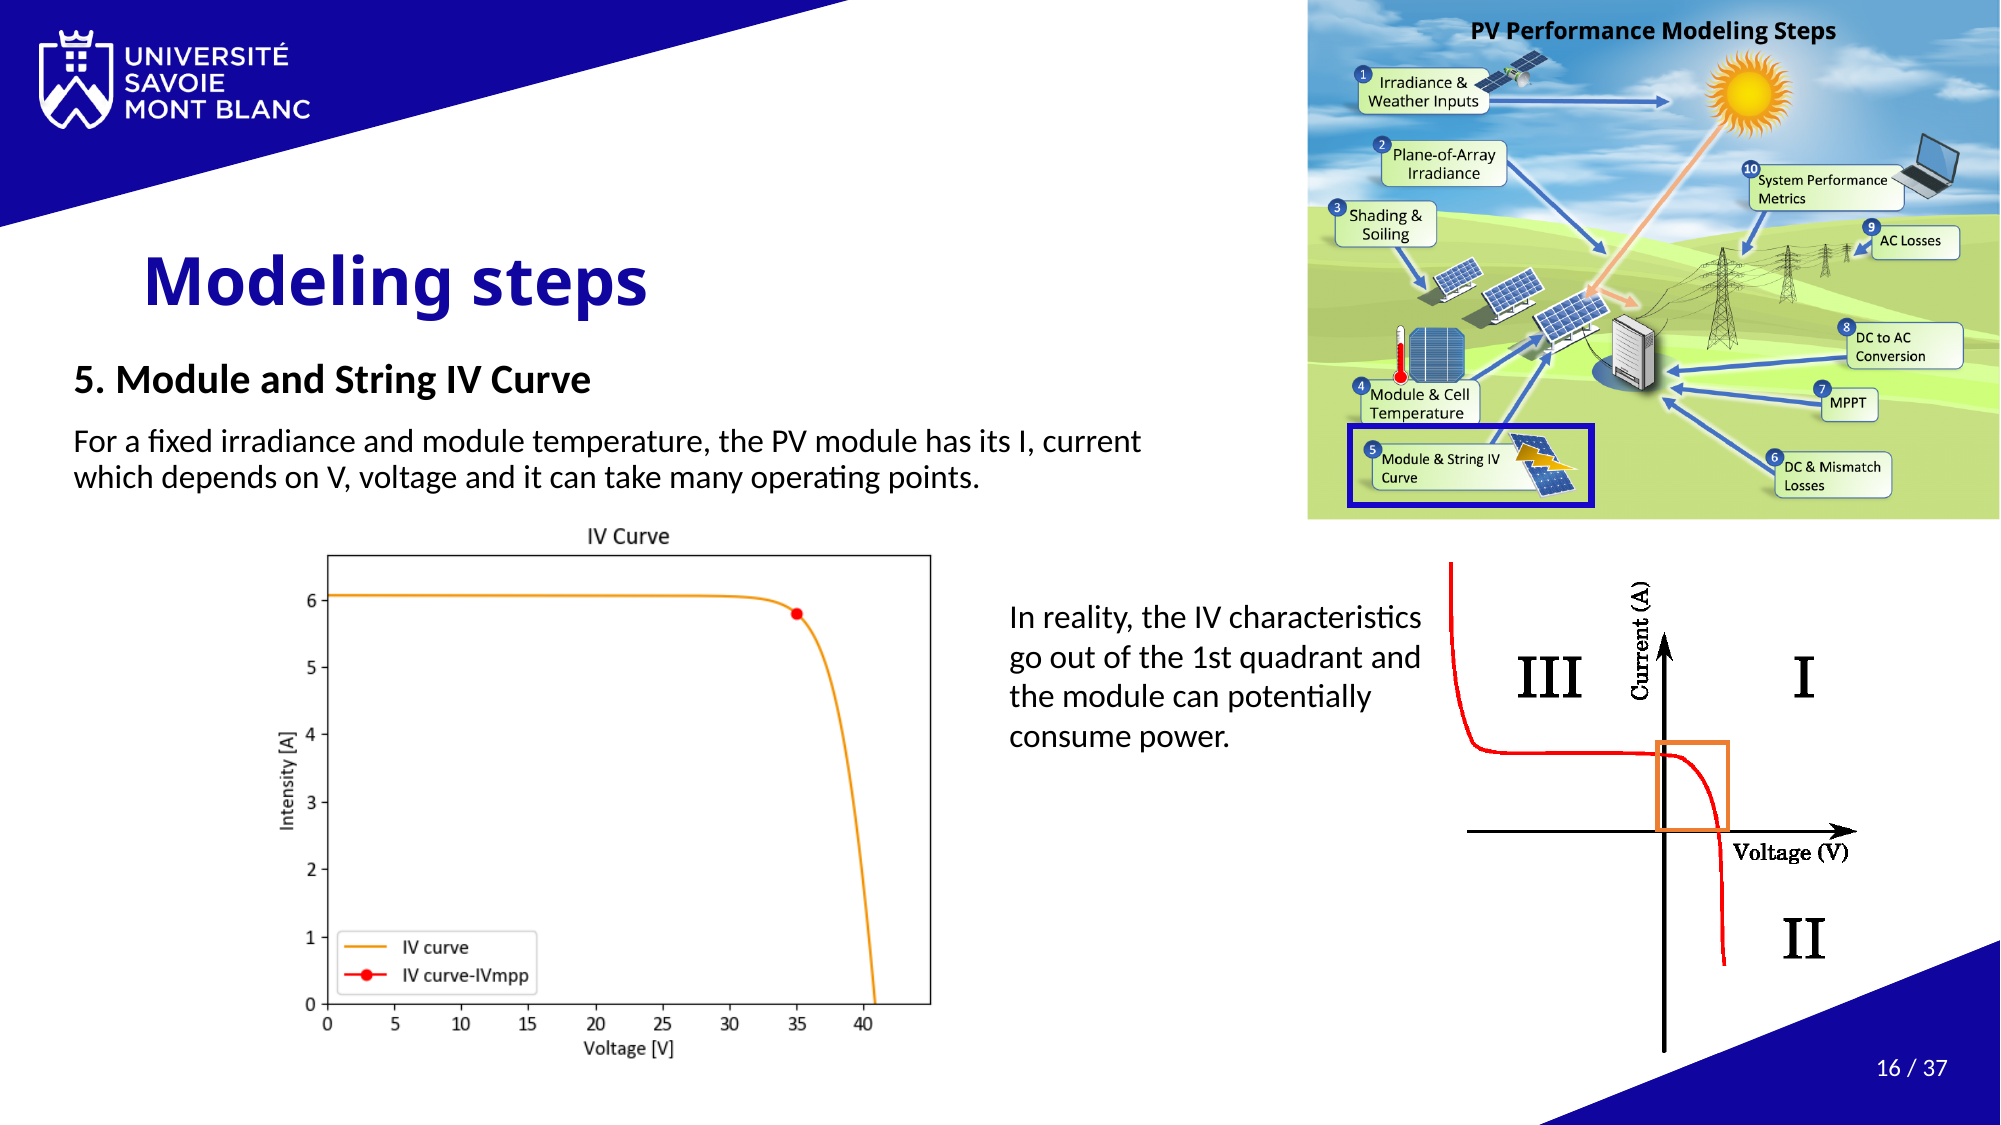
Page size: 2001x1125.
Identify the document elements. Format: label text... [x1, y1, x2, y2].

picture [1307, 0, 2000, 520]
picture [1449, 562, 1857, 1053]
text_box In reality, the IV characteristics go out of the 1st quadrant and the module can potentially consume power. [1222, 587, 1449, 762]
slide_number 16 / 37 [1769, 1037, 1964, 1097]
picture [39, 30, 310, 129]
text_box [1539, 939, 2000, 1125]
picture [241, 504, 958, 1067]
text_box 5. Module and String IV Curve For a fixed irradiance and module temperature, the PV module has its I, current which depends on V, voltage and it can take many operating points. [54, 350, 1222, 1067]
title Modeling steps [127, 250, 1307, 318]
